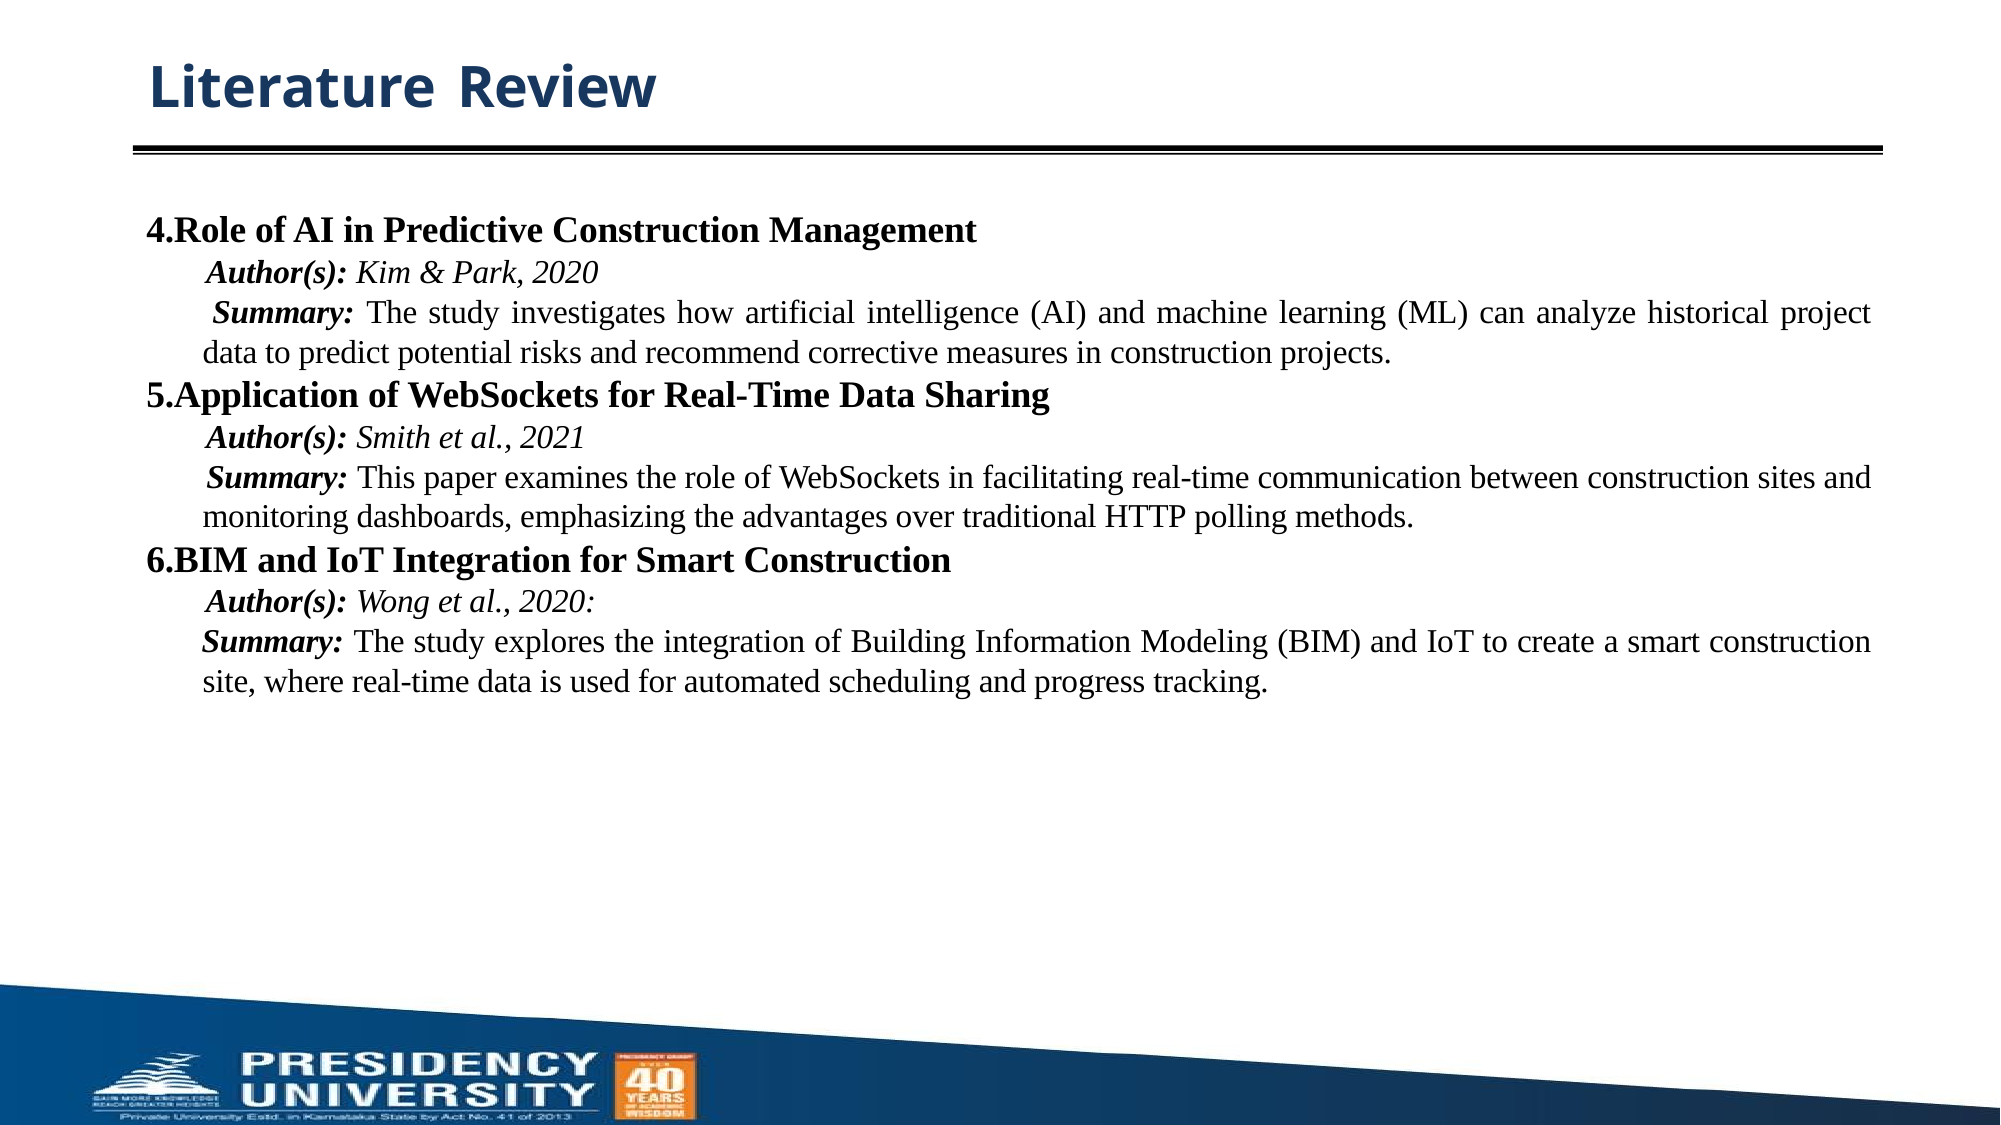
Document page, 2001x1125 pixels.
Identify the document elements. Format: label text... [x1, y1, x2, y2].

picture [0, 982, 2000, 1125]
title Literature Review [146, 47, 1249, 202]
text_box 4.Role of AI in Predictive Construction Management Author(s): Kim & Park, 2020 Summary: The study investigates how artificial intelligence (AI) and machine learning (ML) can analyze historical project data to predict potential risks and recommend corrective measures in construction projects. 5.Application of WebSockets for Real-Time Data Sharing Author(s): Smith et al., 2021 Summary: This paper examines the role of WebSockets in facilitating real-time communication between construction sites and monitoring dashboards, emphasizing the advantages over traditional HTTP polling methods. 6.BIM and IoT Integration for Smart Construction Author(s): Wong et al., 2020: Summary: The study explores the integration of Building Information Modeling (BIM) and IoT to create a smart construction site, where real-time data is used for automated scheduling and progress tracking. [146, 202, 1873, 742]
